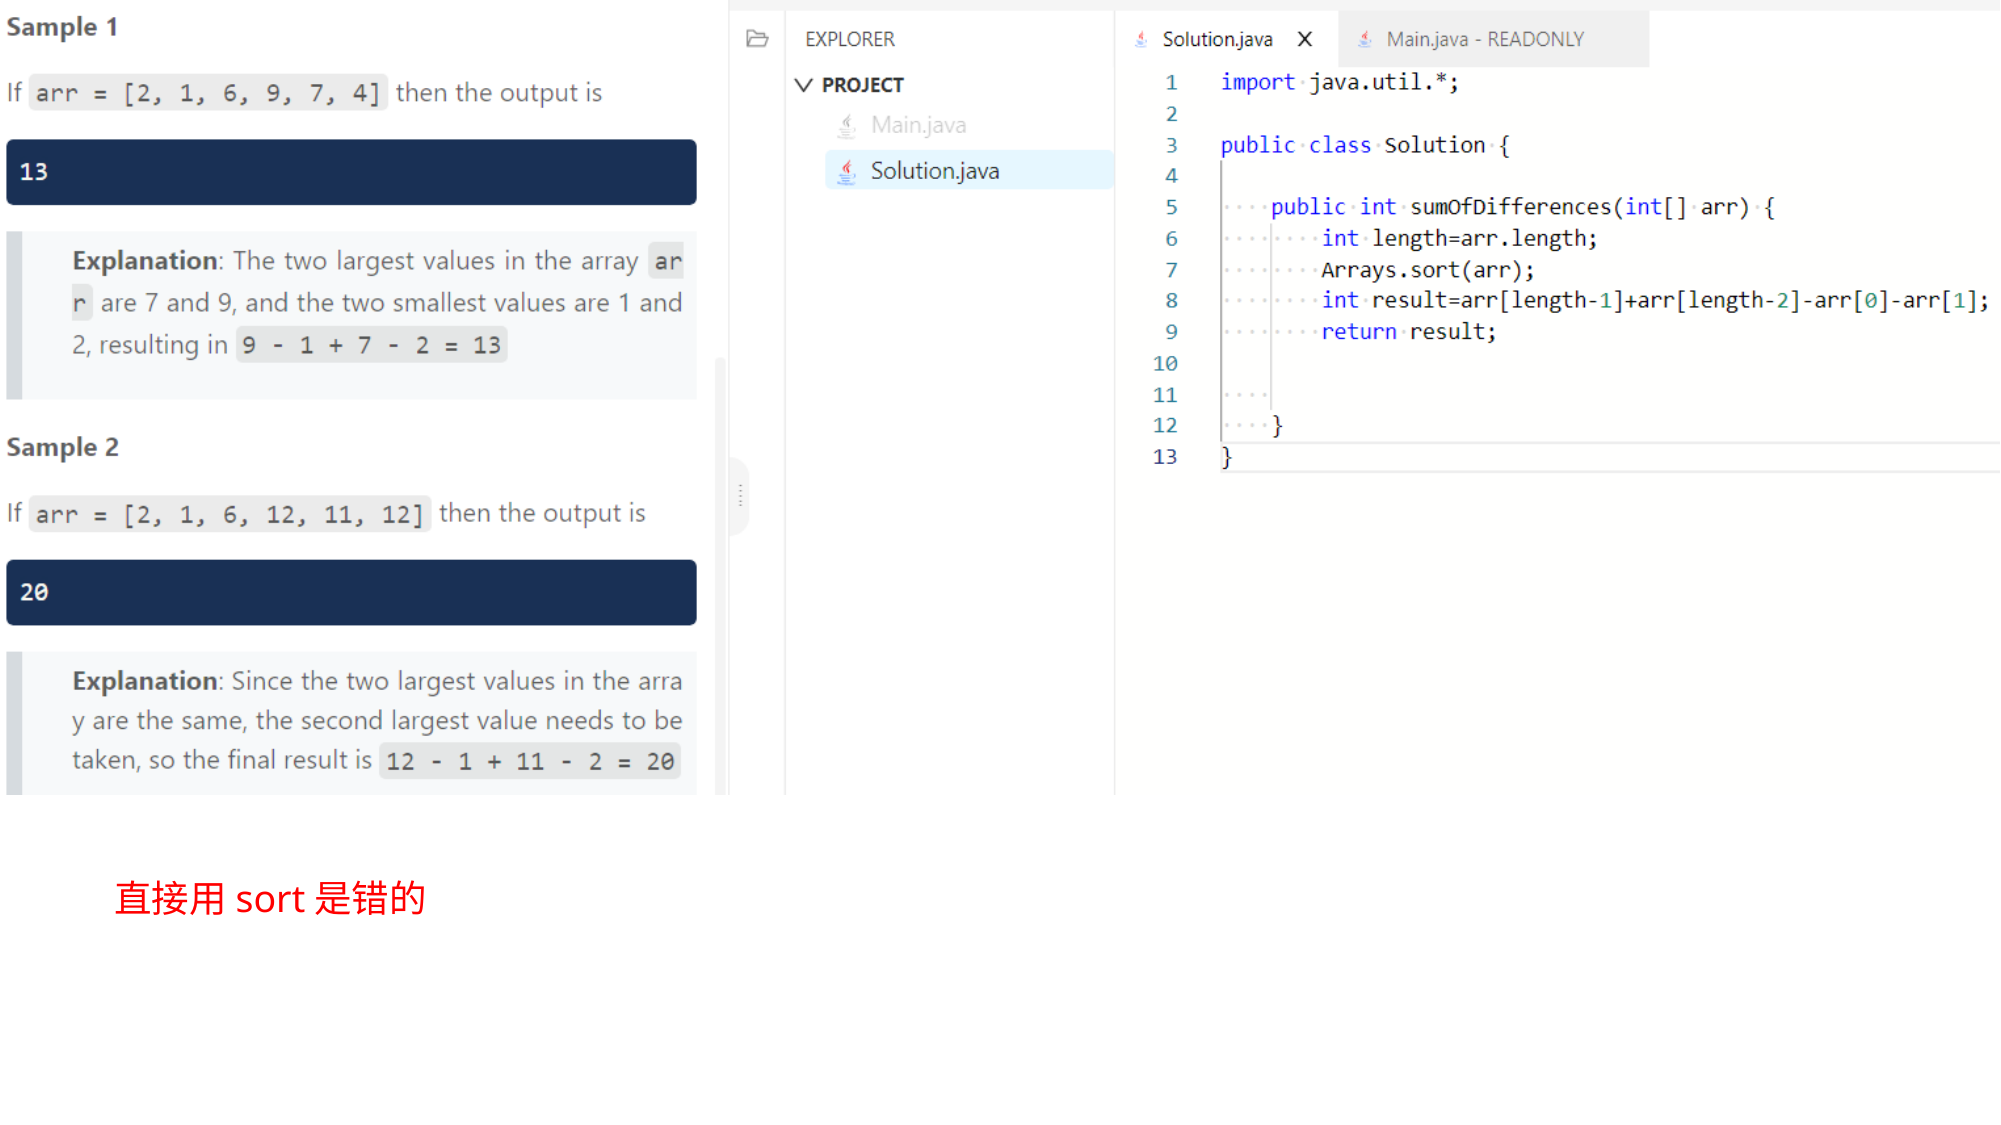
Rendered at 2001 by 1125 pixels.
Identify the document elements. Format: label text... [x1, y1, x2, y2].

picture [0, 0, 2000, 795]
text_box 直接用sort是错的 [99, 867, 492, 928]
